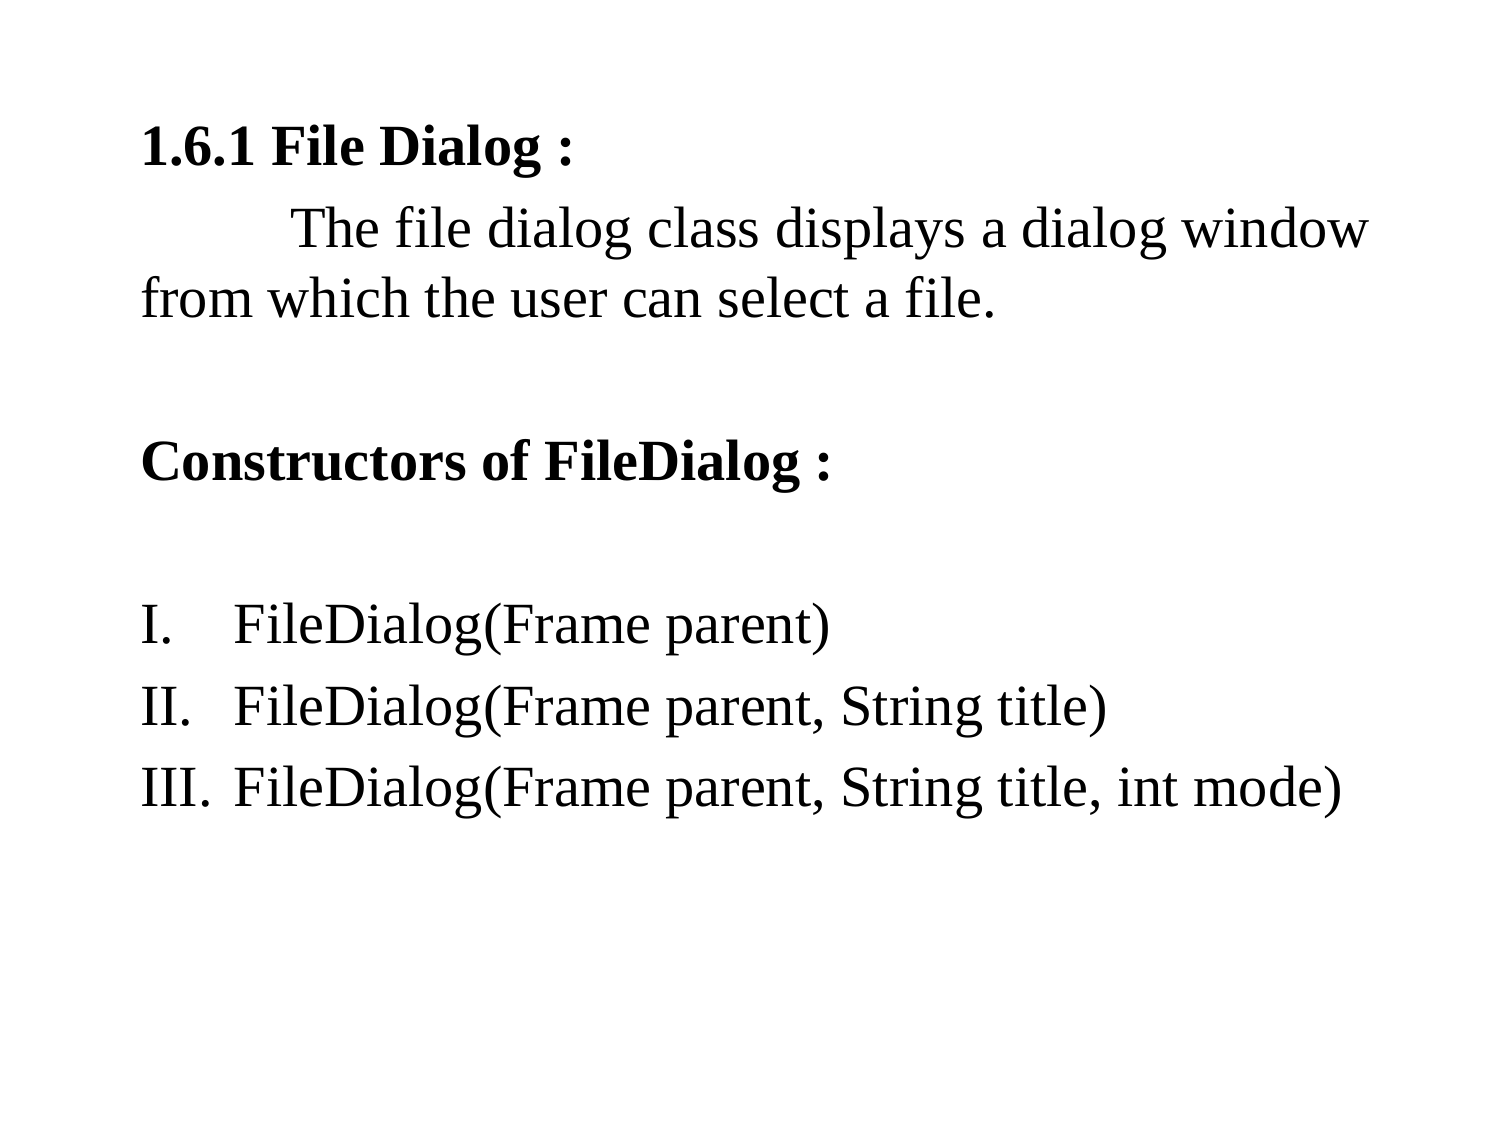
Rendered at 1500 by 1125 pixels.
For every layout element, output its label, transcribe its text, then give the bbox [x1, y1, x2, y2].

subtitle 1.6.1 File Dialog : The file dialog class displays a dialog window from which the user can select a file. Constructors of FileDialog : FileDialog(Frame parent) FileDialog(Frame parent, String title) FileDialog(Frame parent, String title, int mode) [125, 99, 1388, 1025]
